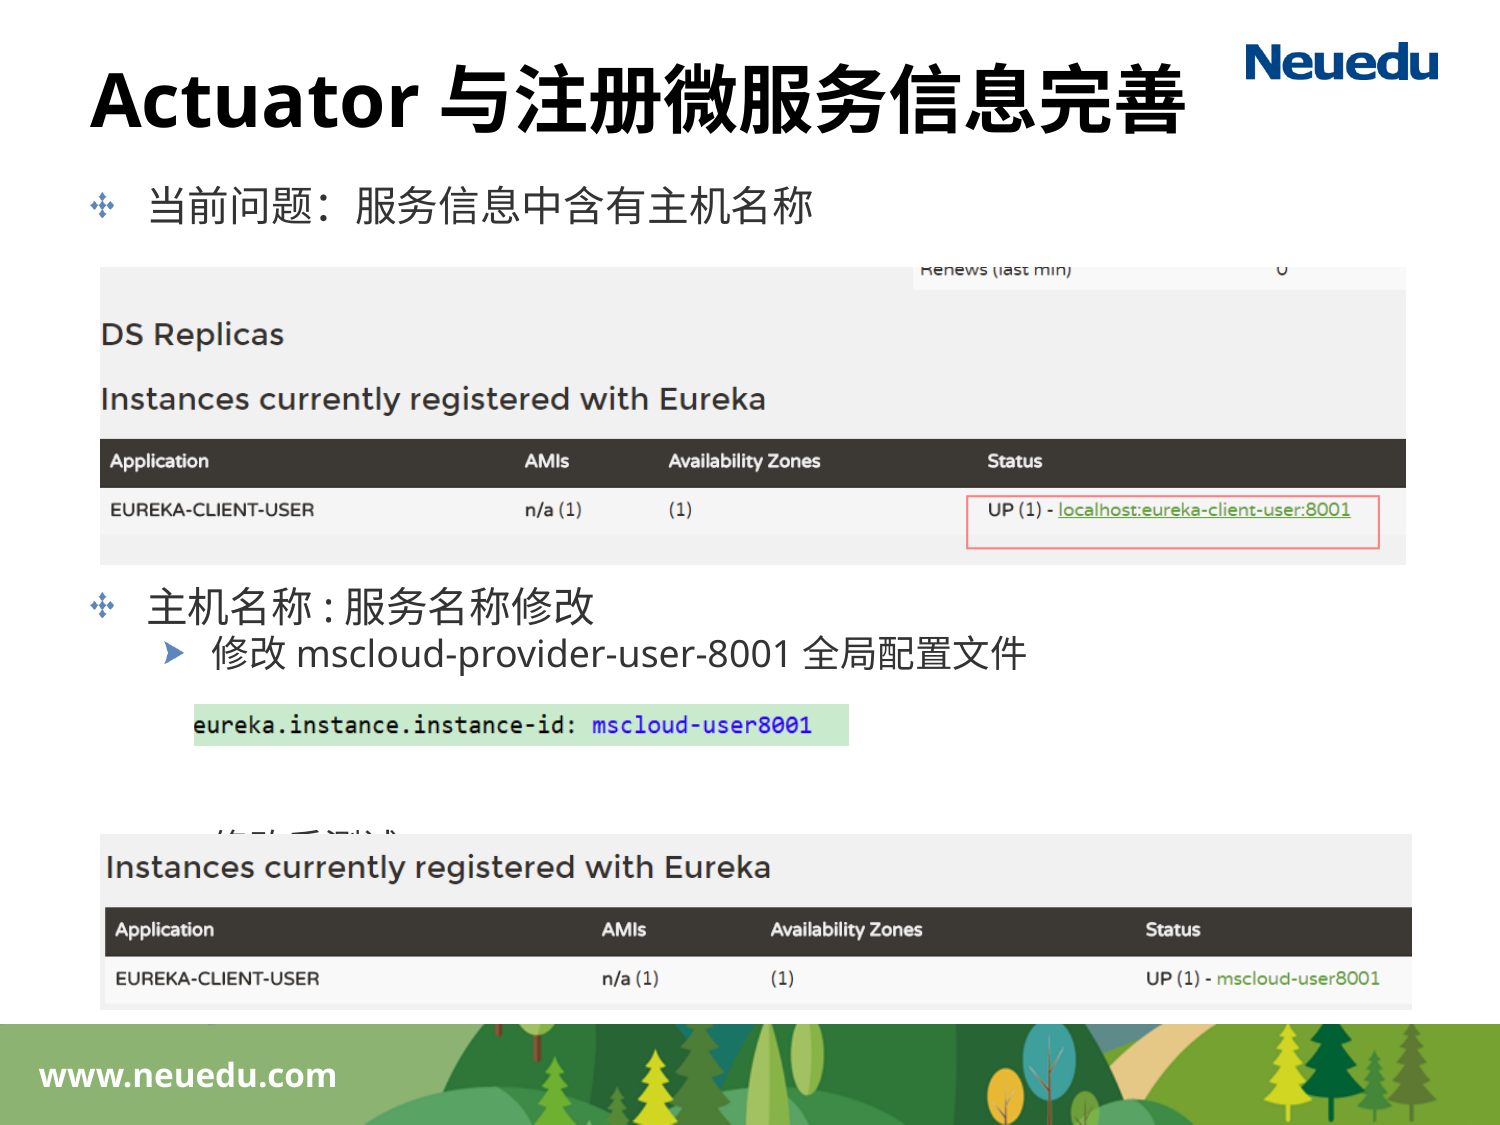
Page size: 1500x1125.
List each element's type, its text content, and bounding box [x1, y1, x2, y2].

picture [90, 592, 114, 618]
picture [1246, 42, 1438, 80]
title Actuator与注册微服务信息完善 [74, 44, 1426, 151]
picture [0, 1024, 1500, 1125]
picture [164, 641, 184, 664]
picture [90, 192, 114, 218]
picture [100, 266, 1406, 566]
list 当前问题：服务信息中含有主机名称 主机名称:服务名称修改 修改mscloud-provider-user-8001全局配置文件 修改后测试 [75, 172, 1412, 988]
picture [194, 703, 849, 746]
picture [100, 833, 1412, 1010]
